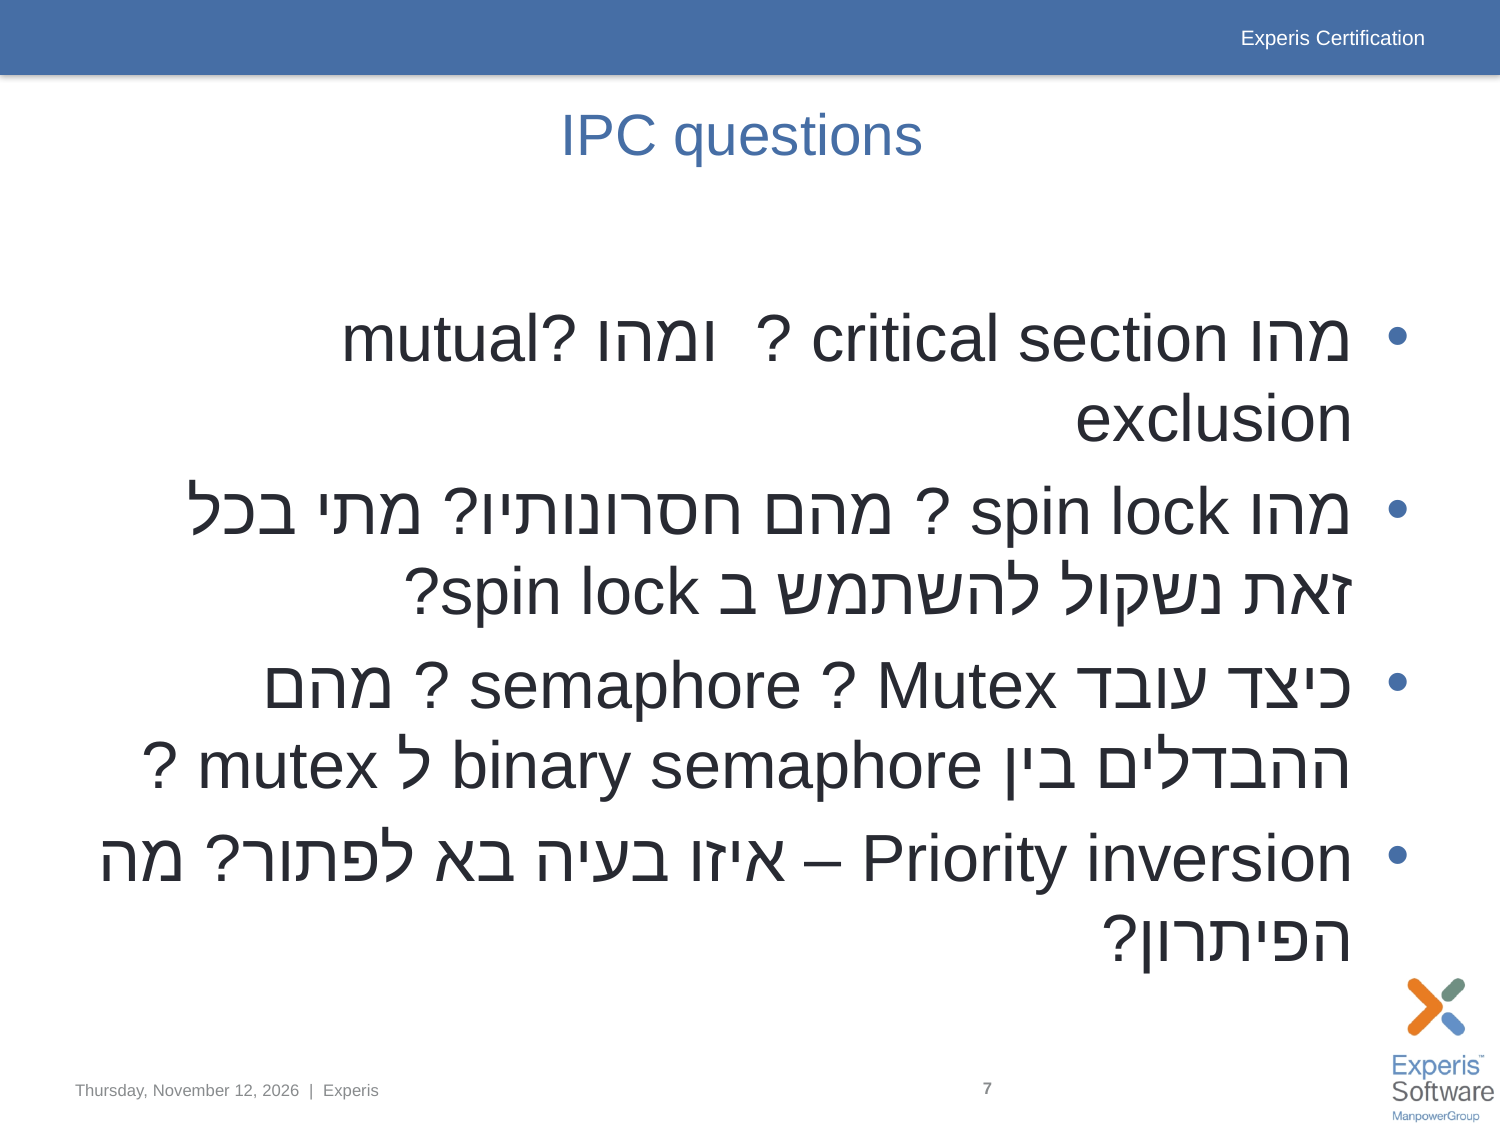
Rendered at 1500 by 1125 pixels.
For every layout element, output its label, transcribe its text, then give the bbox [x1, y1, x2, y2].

list מהו critical section ? ומהו ?mutual exclusion מהו spin lock ? מהם חסרונותיו? מתי בכל זאת נשקול להשתמש ב spin lock? כיצד עובד semaphore ? Mutex ? מהם ההבדלים בין binary semaphore ל mutex ? Priority inversion – איזו בעיה בא לפתור? מה הפיתרון? [74, 287, 1426, 1050]
picture [1383, 971, 1500, 1125]
title IPC questions [74, 97, 1426, 188]
